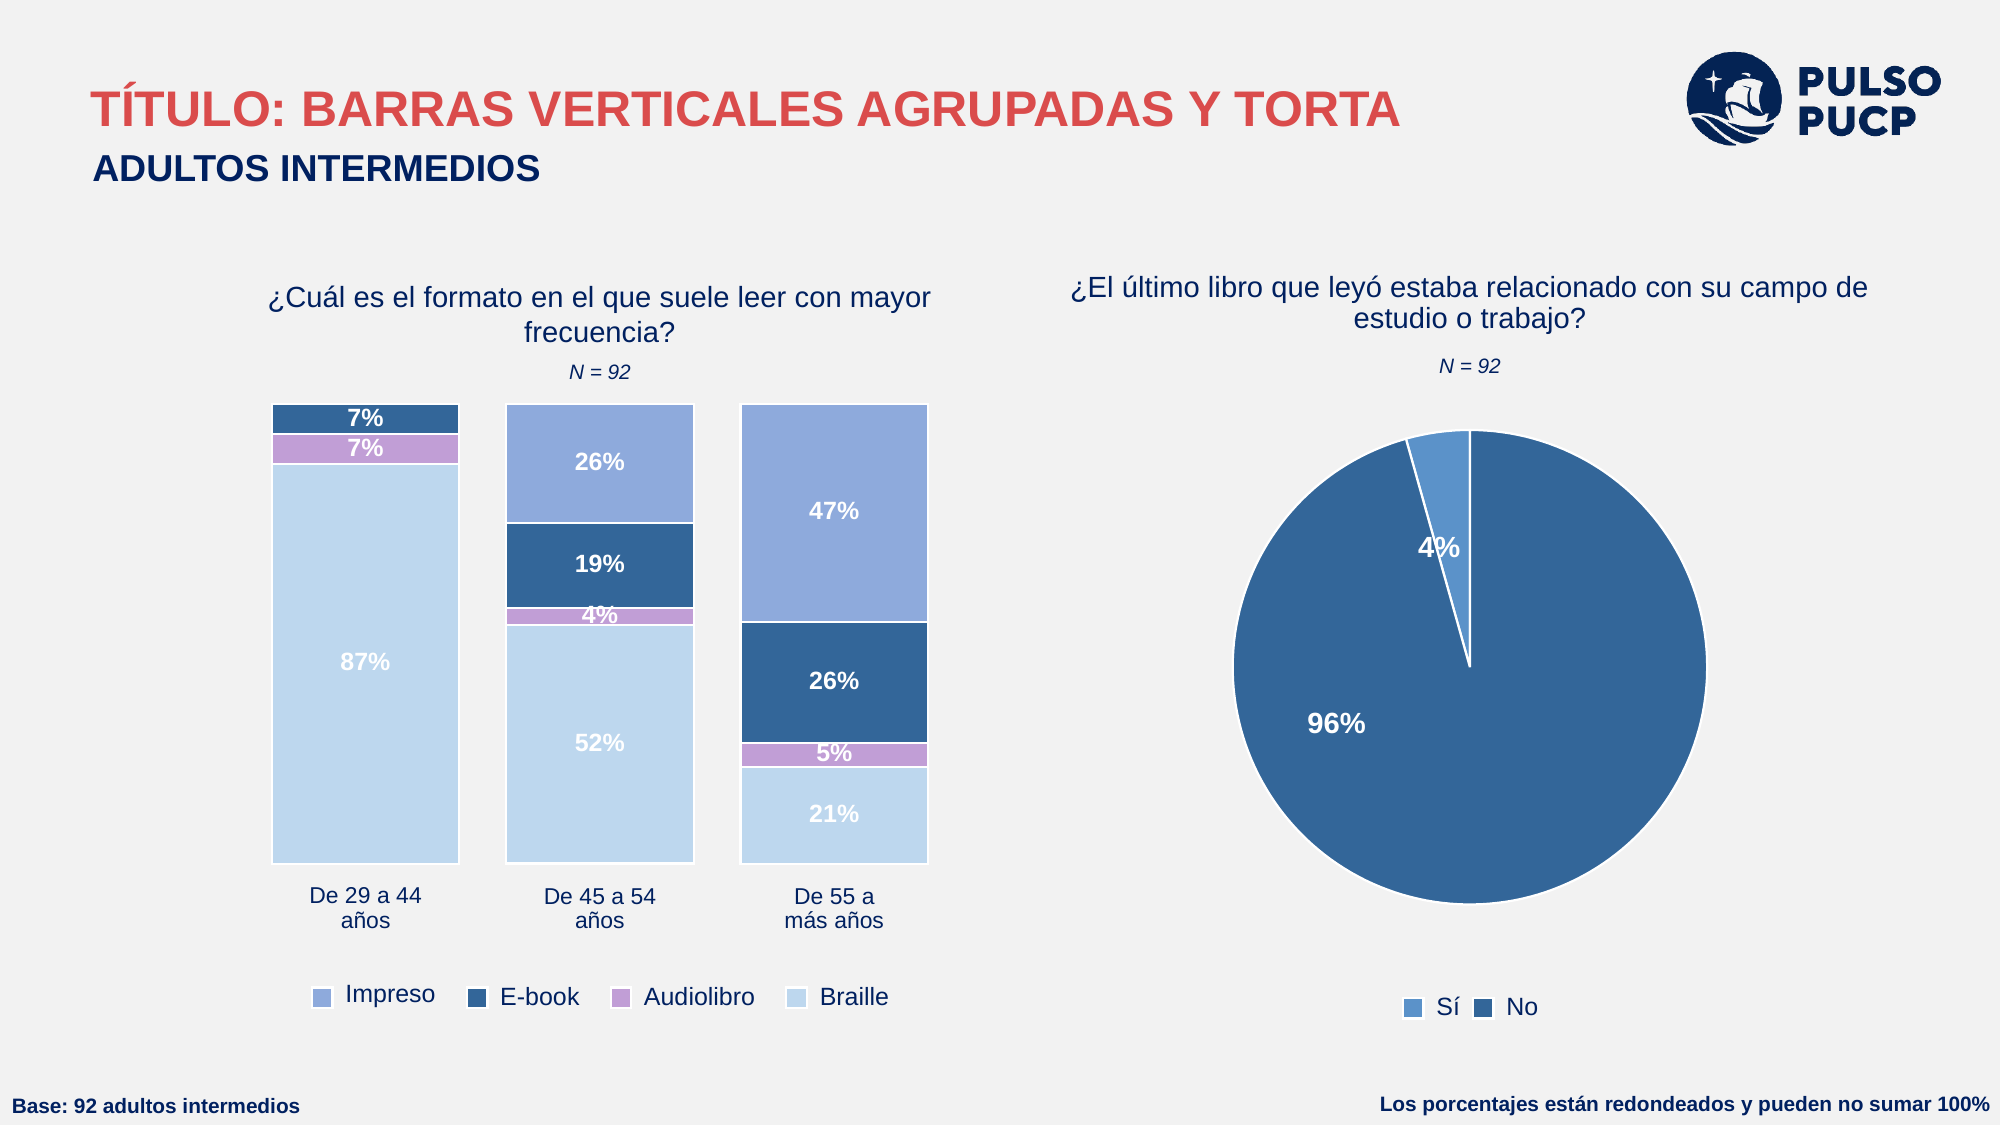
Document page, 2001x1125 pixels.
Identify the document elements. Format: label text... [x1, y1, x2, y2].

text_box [11, 1088, 1992, 1120]
picture [1654, 26, 1972, 165]
list ADULTOS INTERMEDIOS [75, 136, 1940, 333]
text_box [1094, 269, 1846, 1021]
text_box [224, 269, 976, 1021]
title TÍTULO: BARRAS VERTICALES AGRUPADAS Y TORTA [75, 55, 1655, 136]
